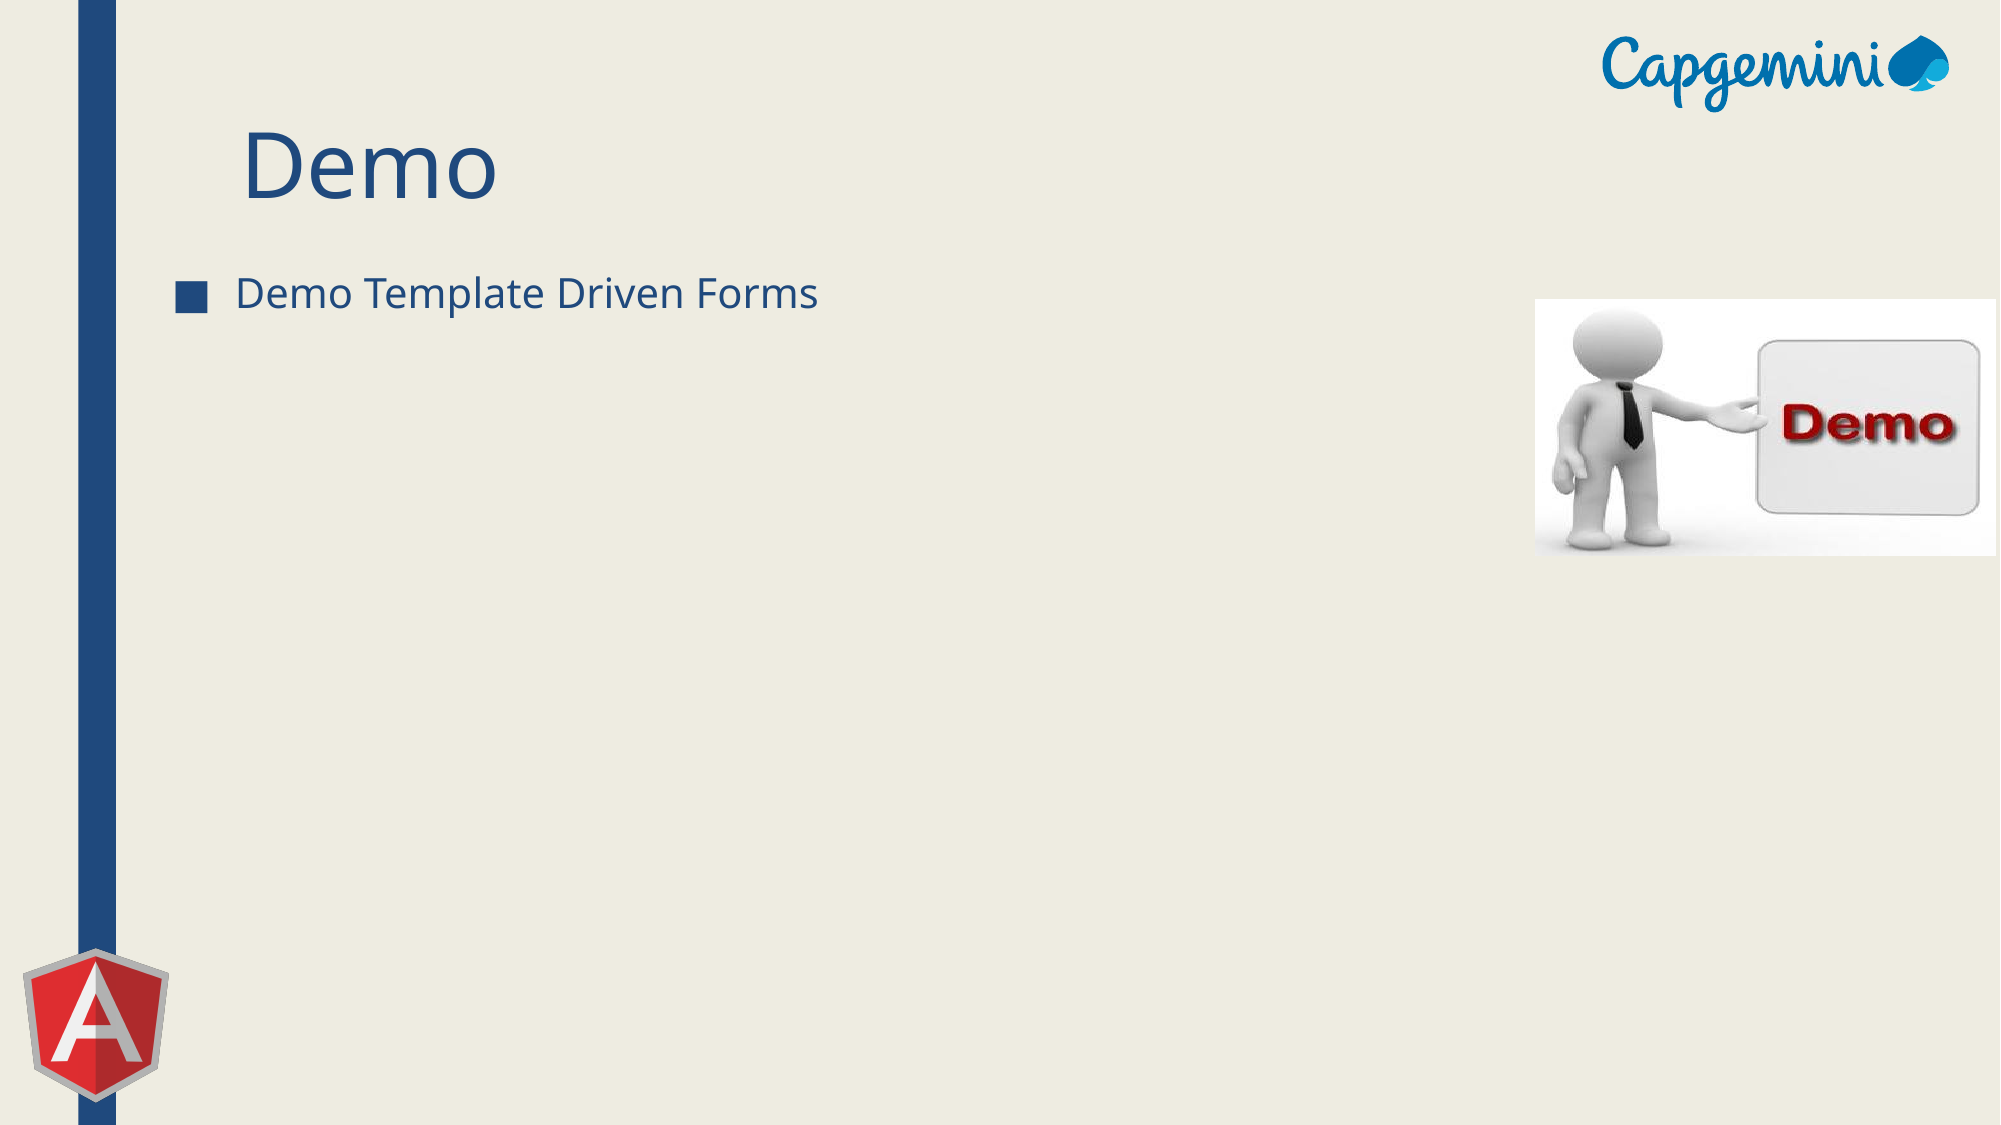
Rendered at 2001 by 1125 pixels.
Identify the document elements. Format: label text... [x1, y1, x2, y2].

picture [23, 948, 169, 1103]
list Demo Template Driven Forms [156, 234, 1612, 997]
picture [1612, 299, 1996, 556]
title Demo [225, 112, 1800, 357]
